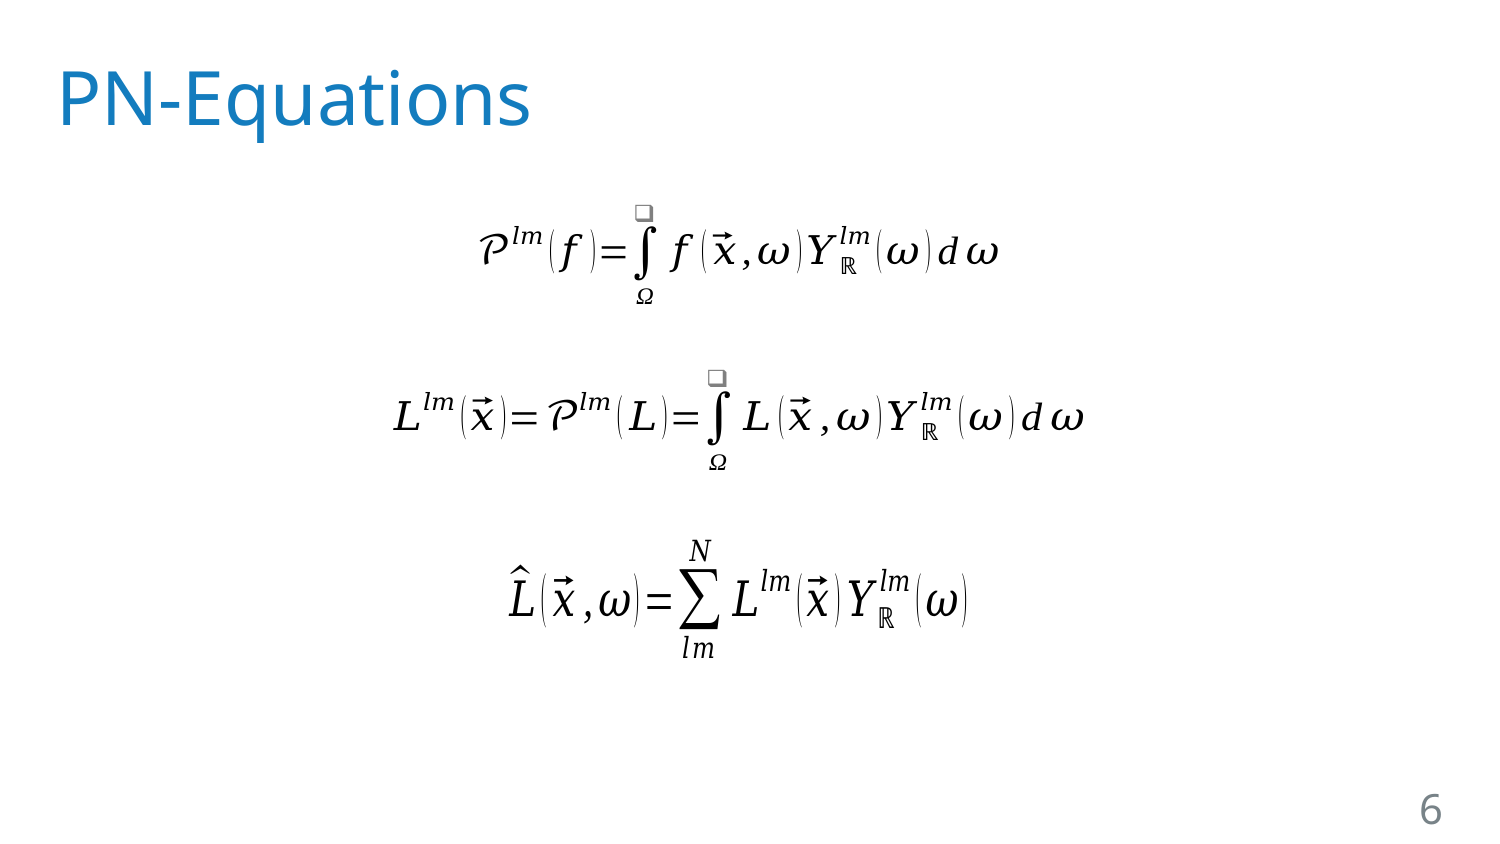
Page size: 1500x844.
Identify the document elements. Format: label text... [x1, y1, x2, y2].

title PN-Equations [41, 28, 1459, 163]
slide_number 6 [1014, 785, 1459, 838]
